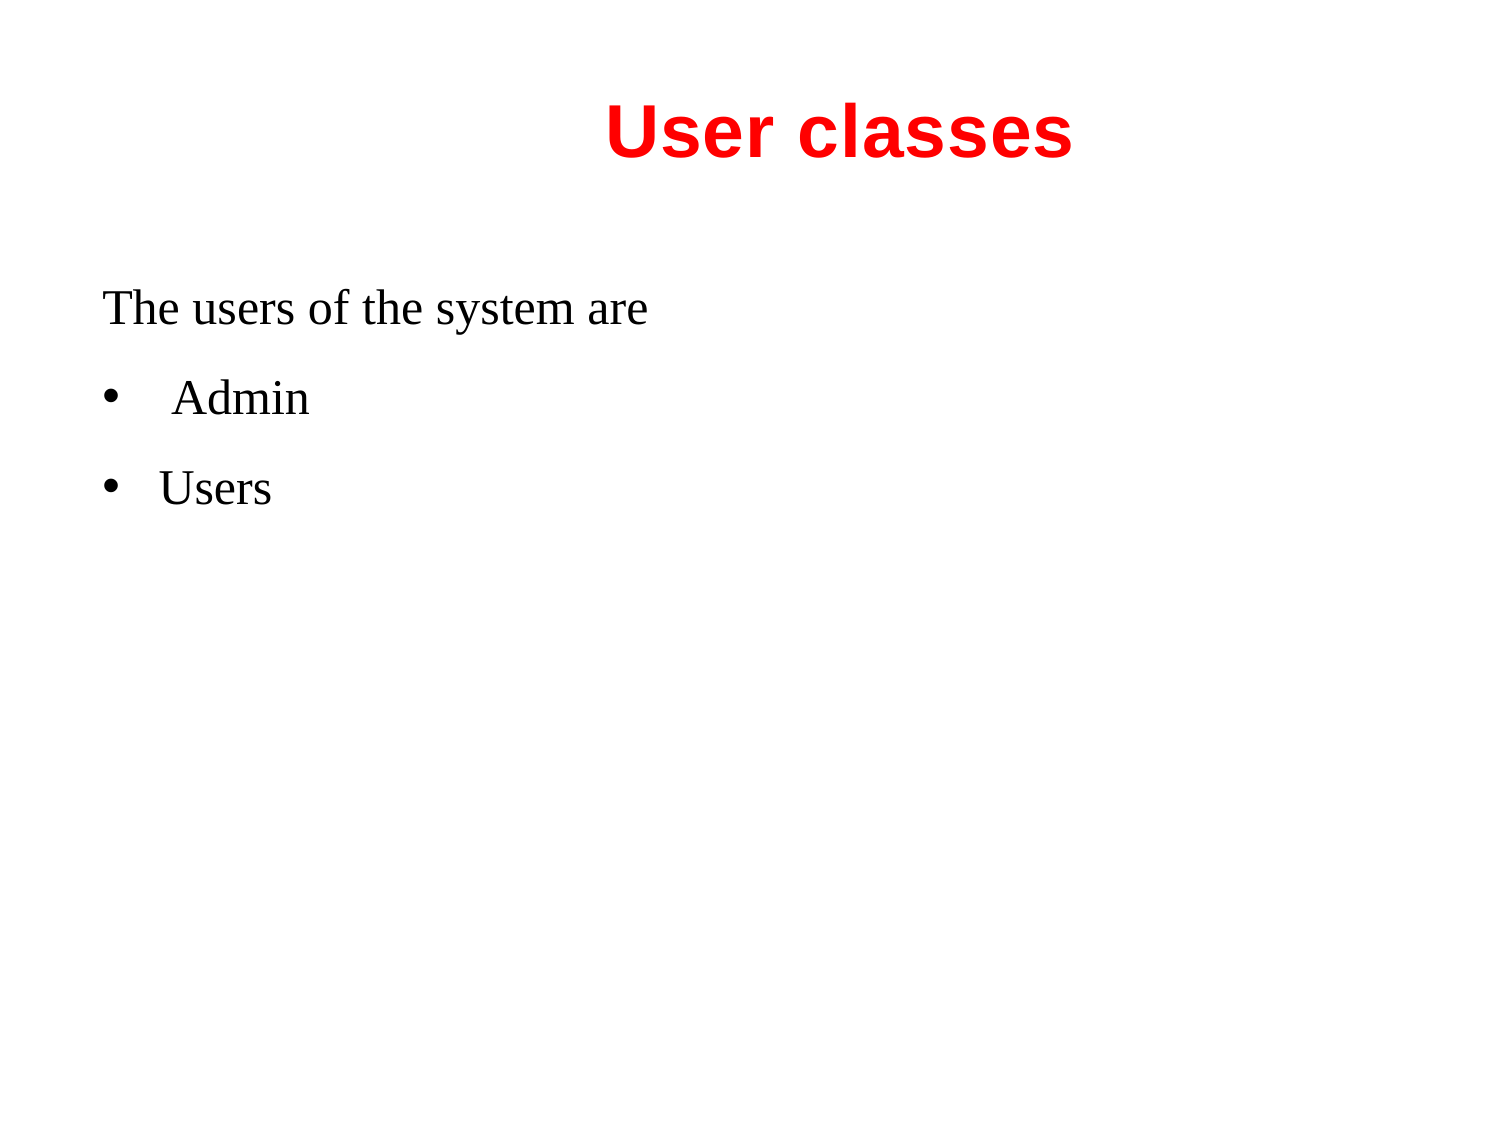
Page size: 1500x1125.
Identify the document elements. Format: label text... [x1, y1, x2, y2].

text_box User classes [590, 74, 1091, 180]
text_box The users of the system are Admin Users [87, 237, 1463, 613]
